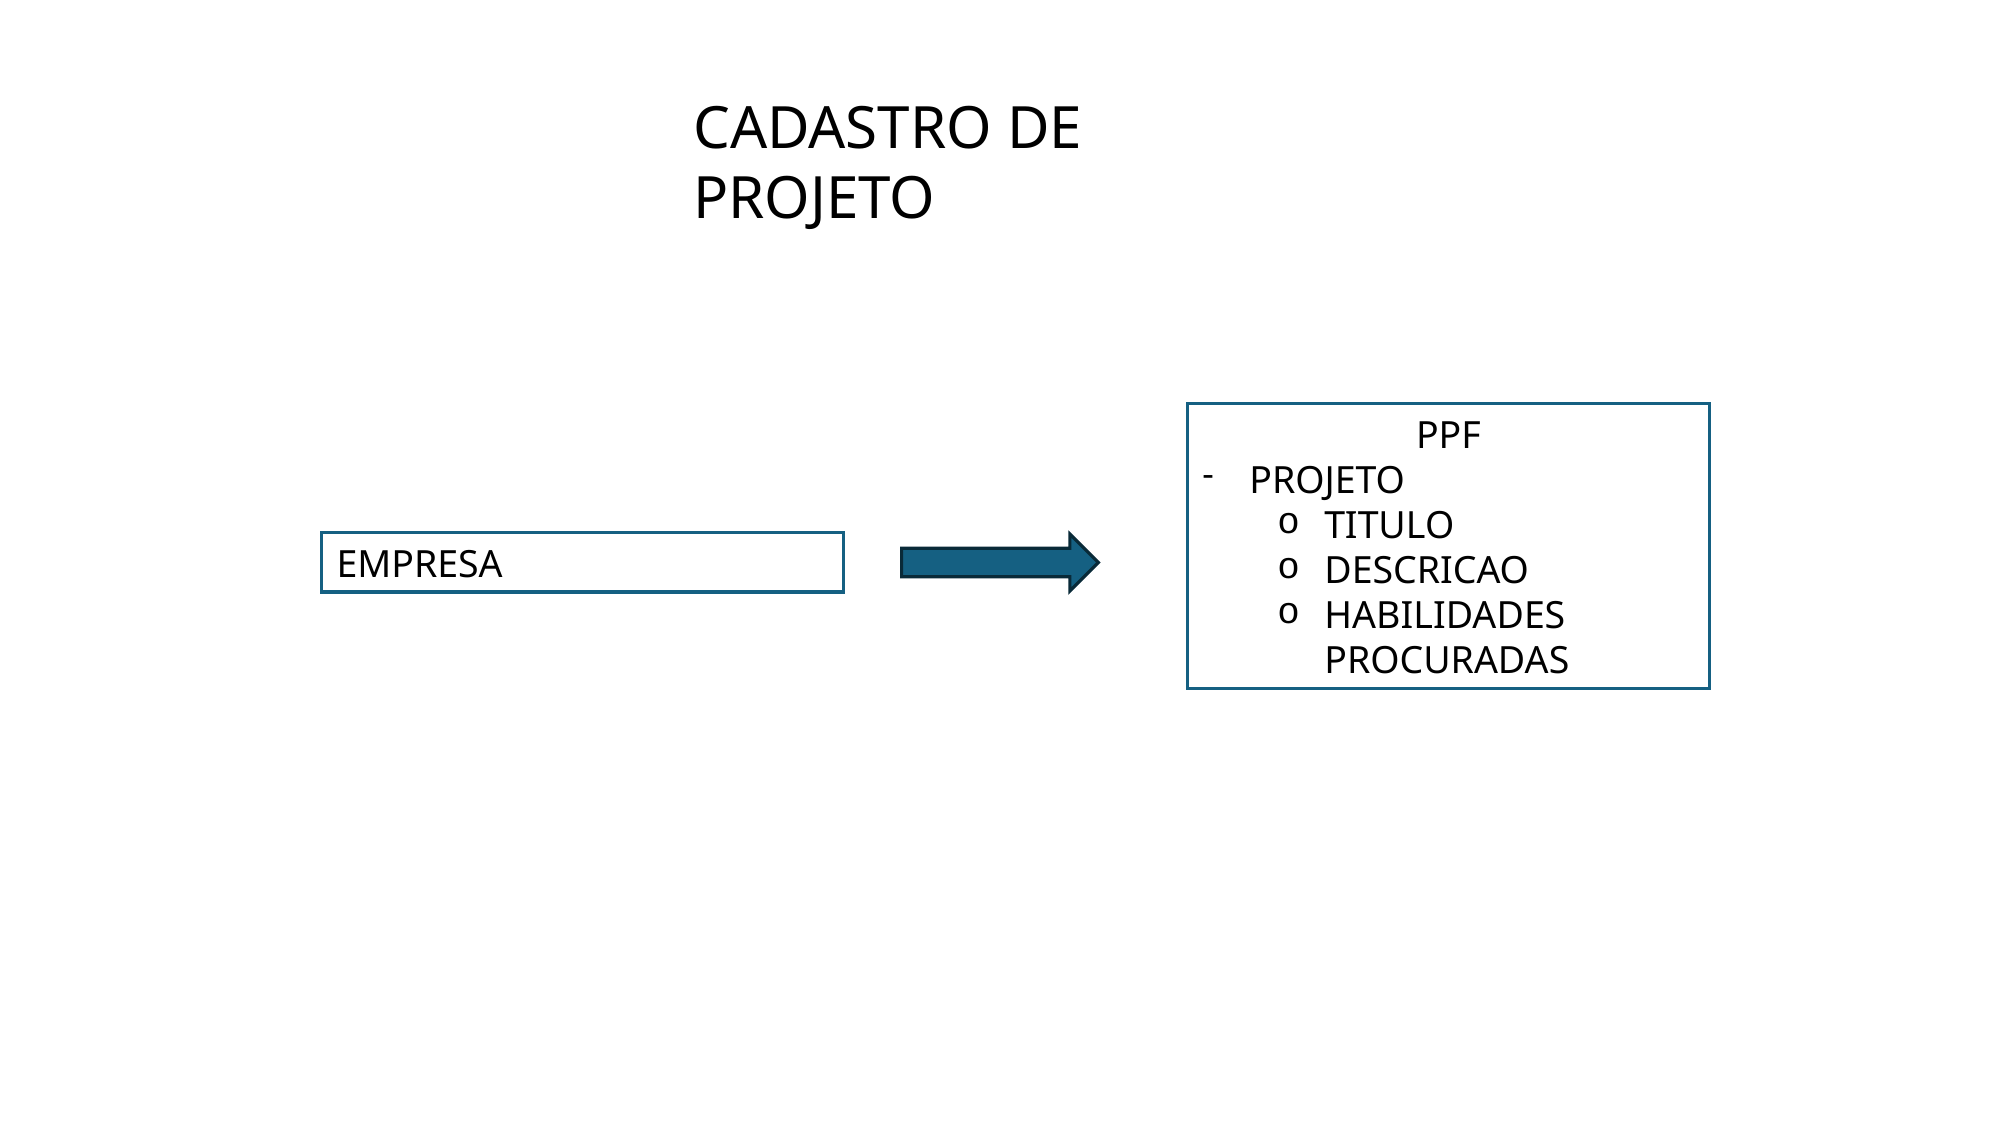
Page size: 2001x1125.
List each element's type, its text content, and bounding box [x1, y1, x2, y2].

text_box [900, 530, 1101, 595]
text_box EMPRESA [320, 531, 845, 594]
text_box CADASTRO DE PROJETO [678, 82, 1323, 238]
text_box PPF PROJETO TITULO DESCRICAO HABILIDADES PROCURADAS [1186, 402, 1711, 690]
